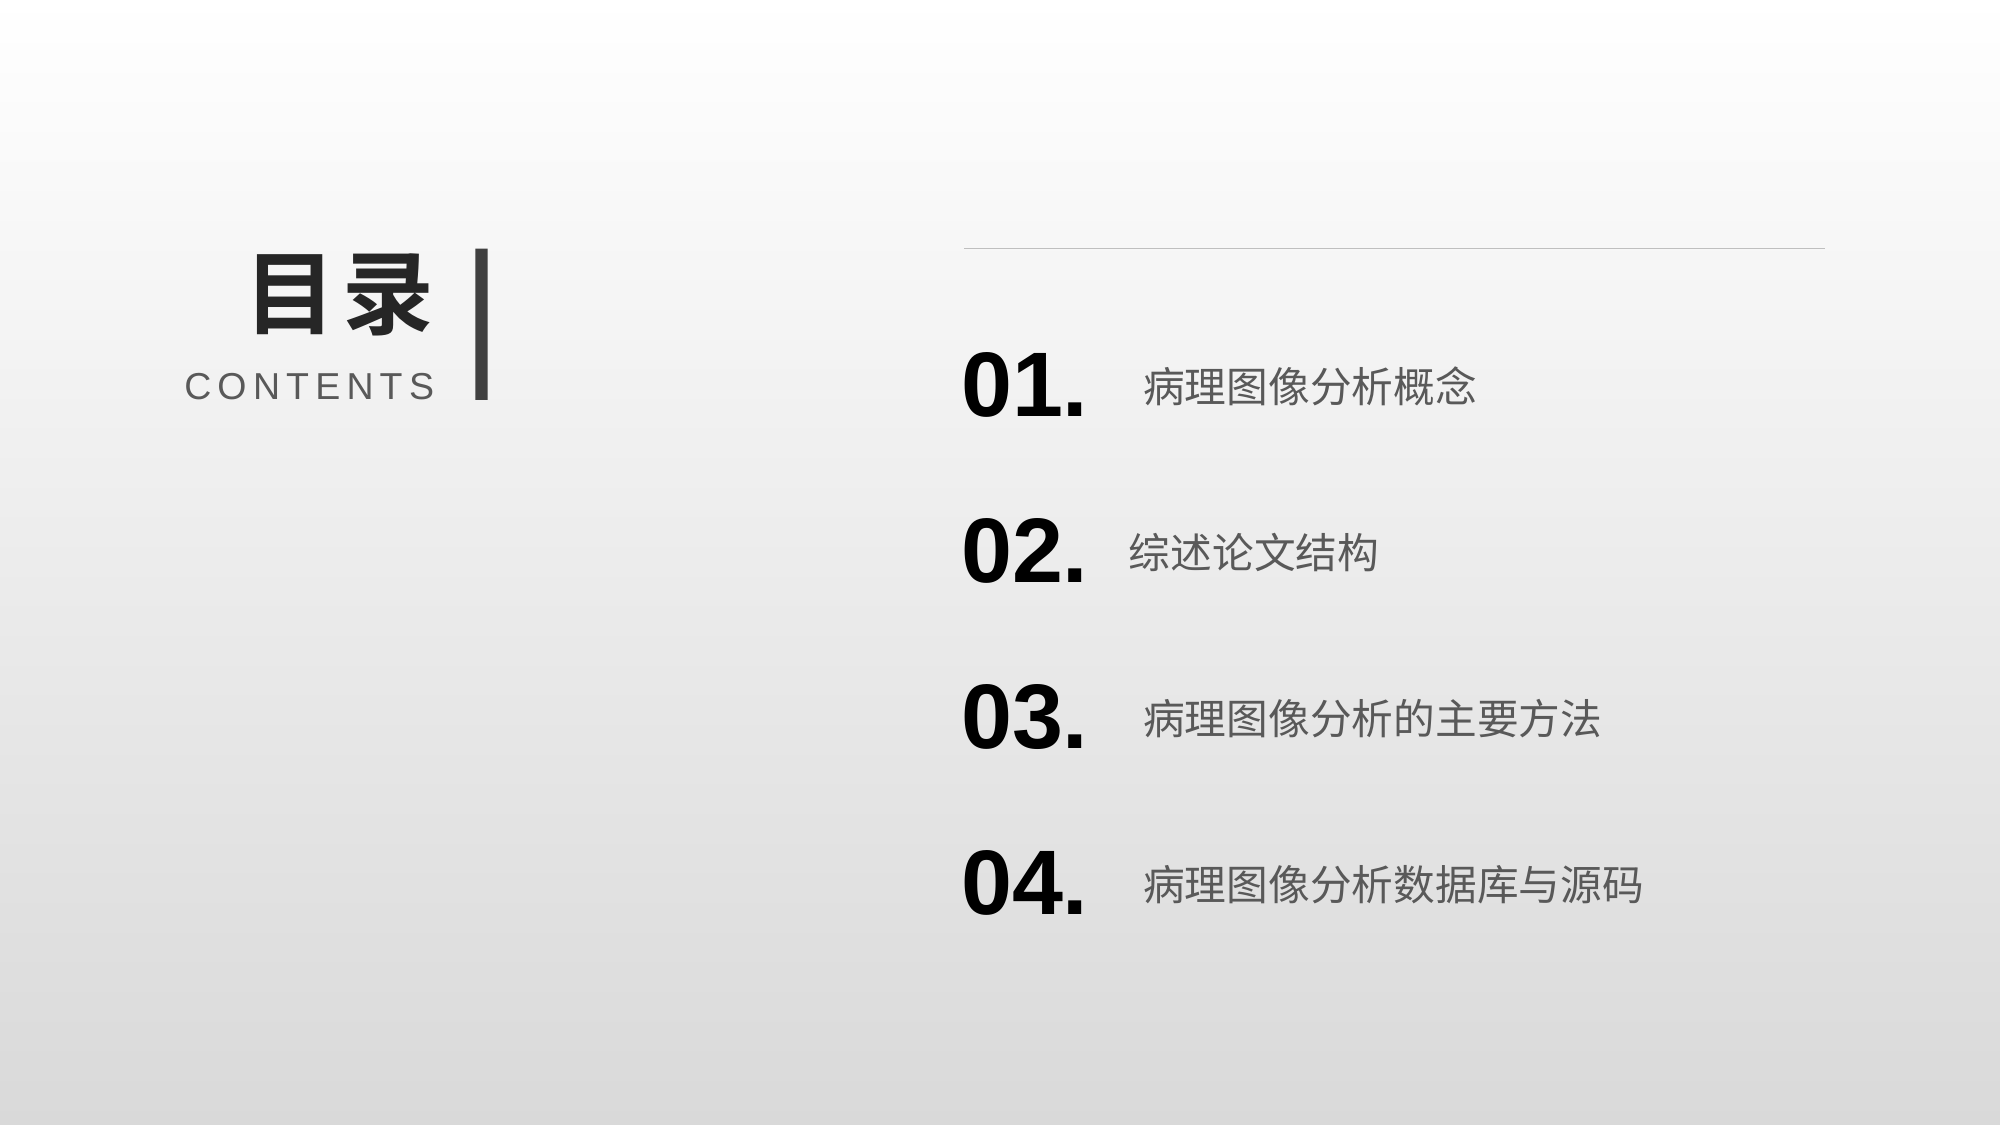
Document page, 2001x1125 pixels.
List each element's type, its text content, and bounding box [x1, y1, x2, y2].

text_box 01. [946, 317, 1104, 444]
text_box 03. [946, 649, 1104, 776]
text_box 目录 [145, 228, 450, 354]
text_box 病理图像分析数据库与源码 [1128, 815, 1825, 942]
text_box 综述论文结构 [1114, 483, 1811, 610]
text_box 病理图像分析的主要方法 [1128, 649, 1825, 776]
text_box 04. [946, 815, 1104, 942]
text_box CONTENTS [145, 354, 450, 415]
text_box 02. [946, 483, 1104, 610]
text_box 病理图像分析概念 [1128, 317, 1825, 444]
text_box [474, 248, 489, 401]
